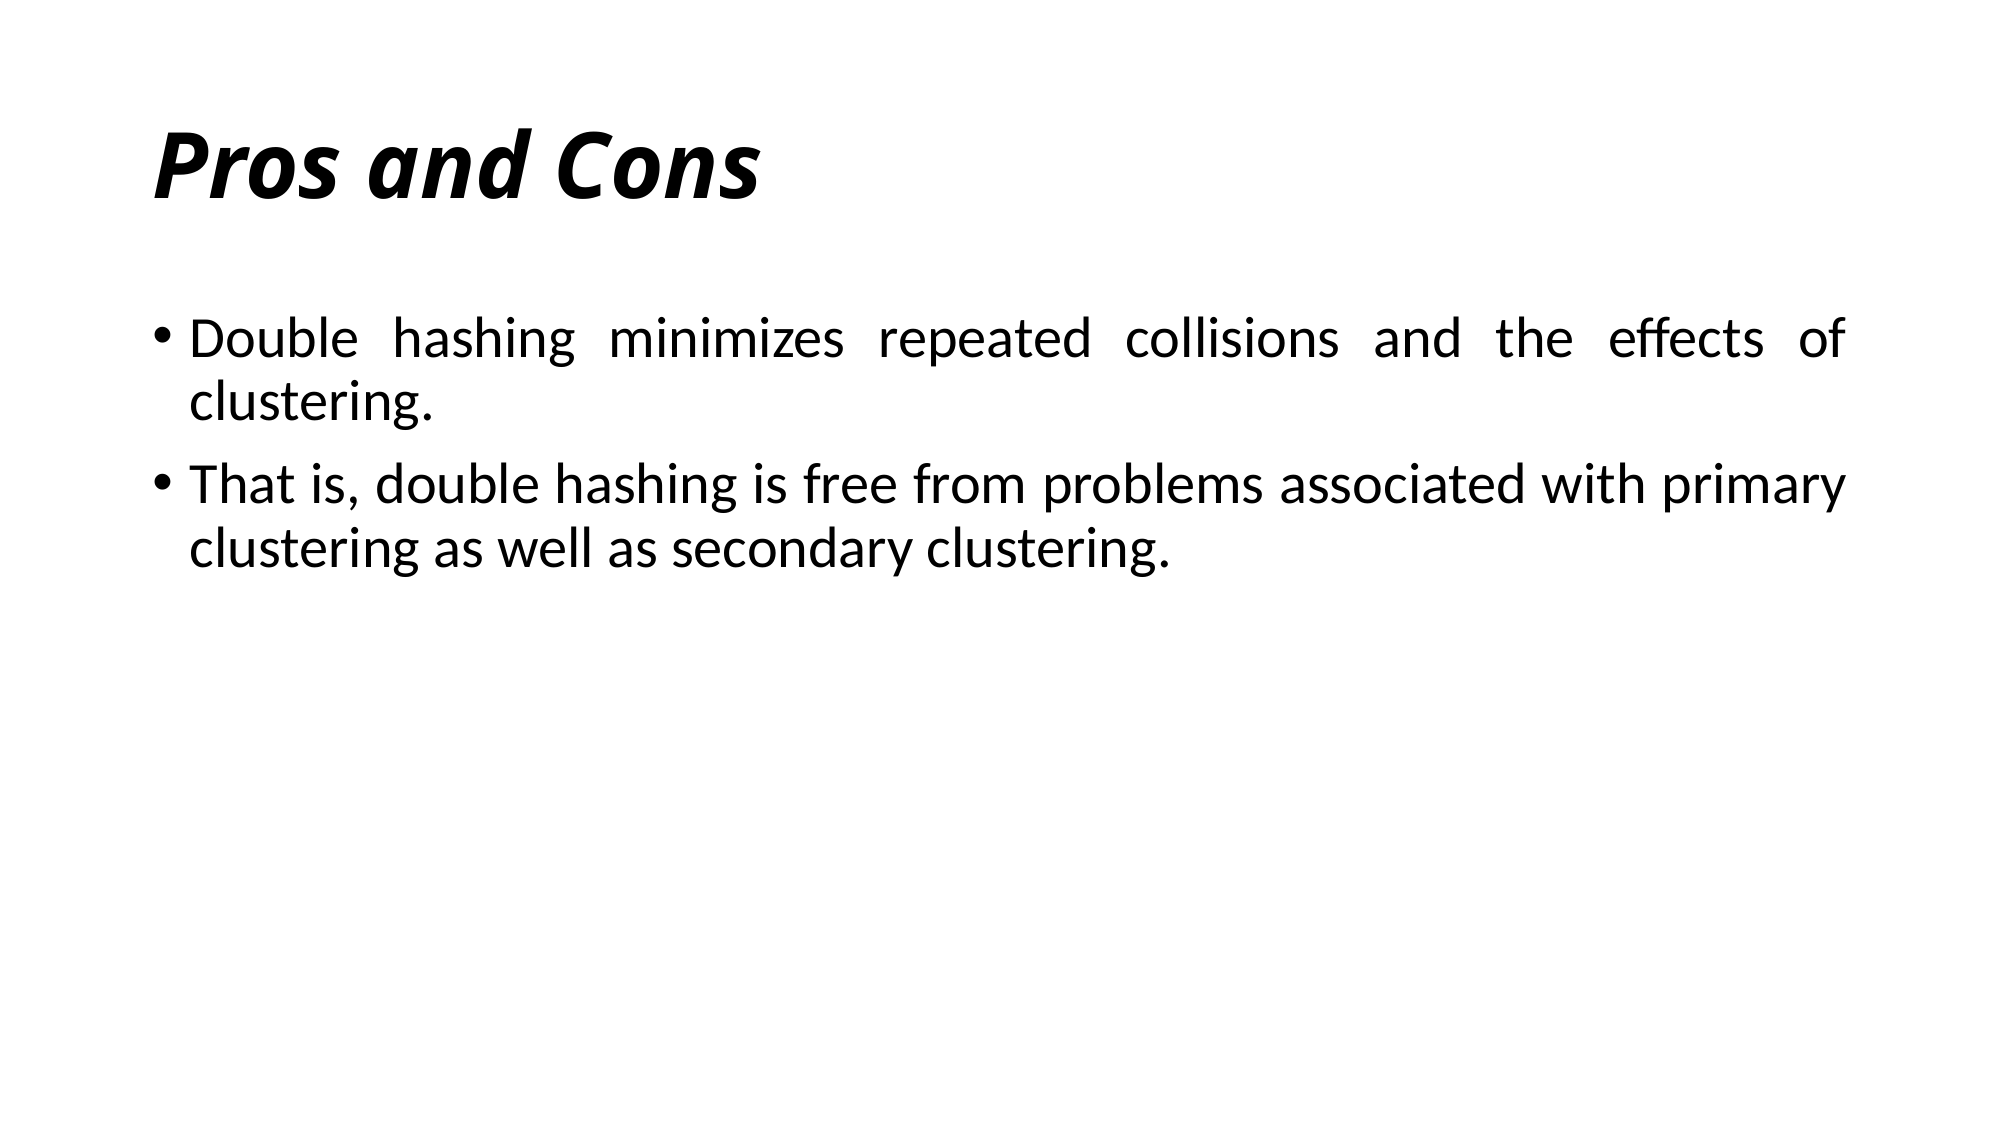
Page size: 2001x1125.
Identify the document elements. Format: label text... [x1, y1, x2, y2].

list Double hashing minimizes repeated collisions and the effects of clustering. That is, double hashing is free from problems associated with primary clustering as well as secondary clustering. [137, 299, 1863, 1014]
title Pros and Cons [137, 59, 1863, 278]
